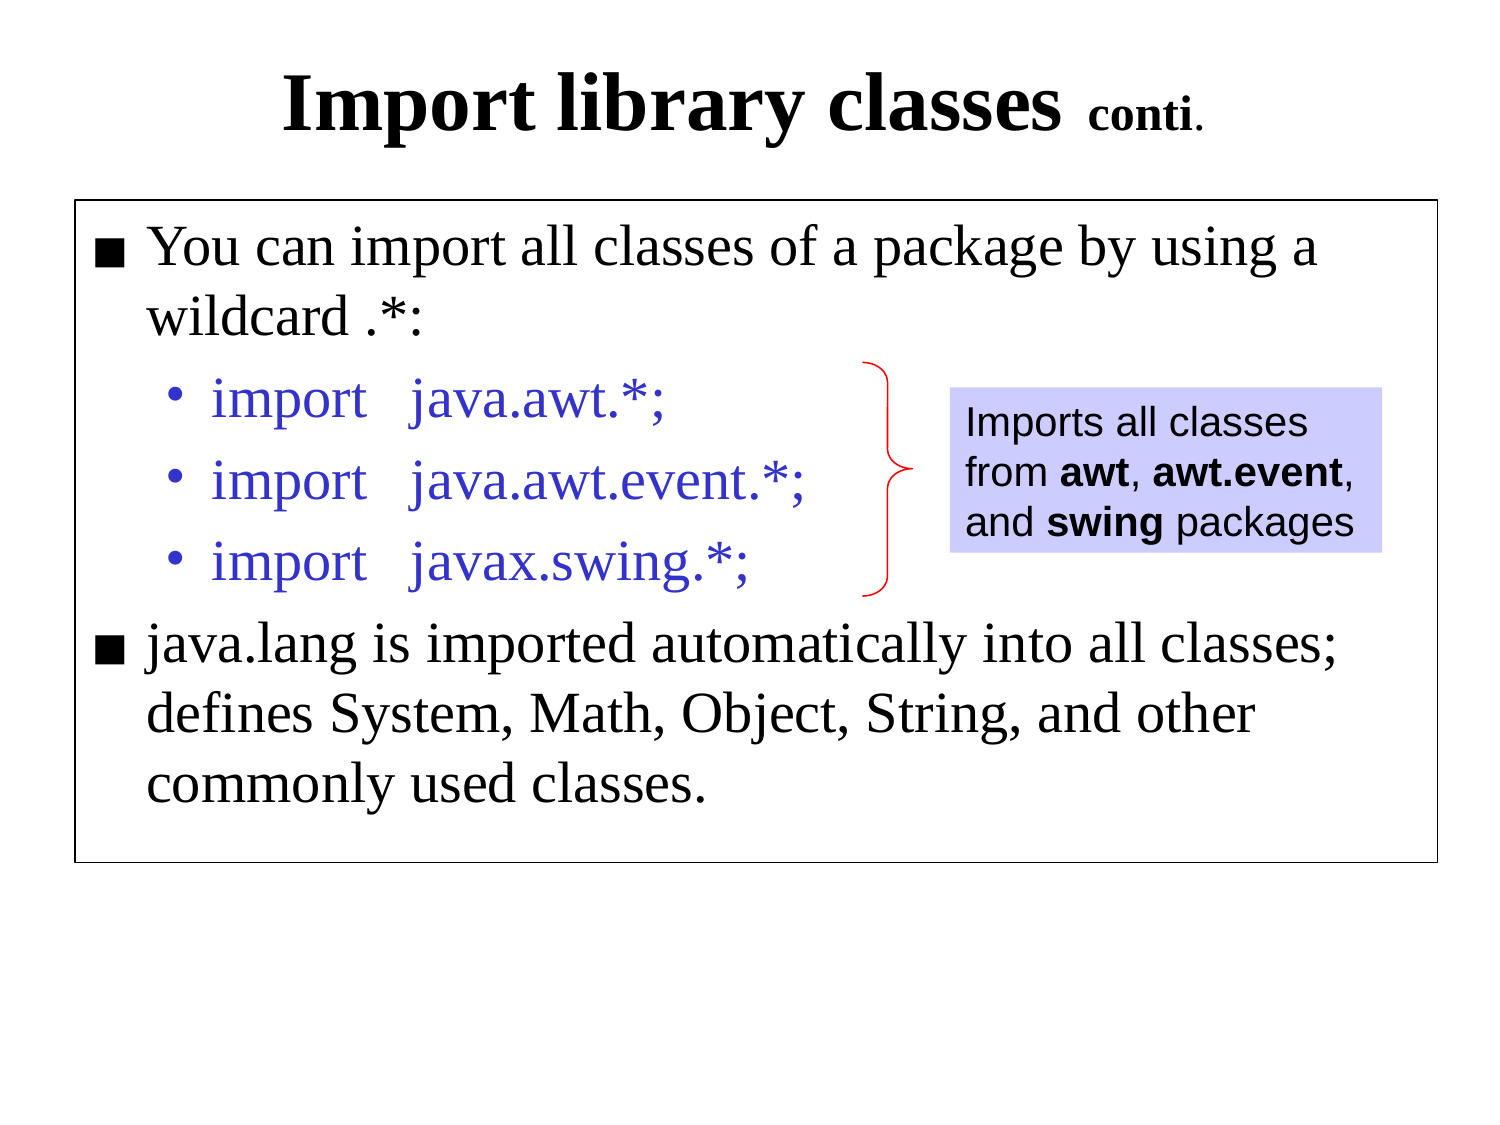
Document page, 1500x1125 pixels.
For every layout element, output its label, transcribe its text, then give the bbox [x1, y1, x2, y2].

title Import library classes conti. [112, 24, 1375, 163]
list You can import all classes of a package by using a wildcard .*: import java.awt.*; import java.awt.event.*; import javax.swing.*; java.lang is imported automatically into all classes; defines System, Math, Object, String, and other commonly used classes. [75, 200, 1438, 863]
text_box Imports all classes from awt, awt.event, and swing packages [949, 387, 1383, 553]
text_box [862, 362, 913, 597]
